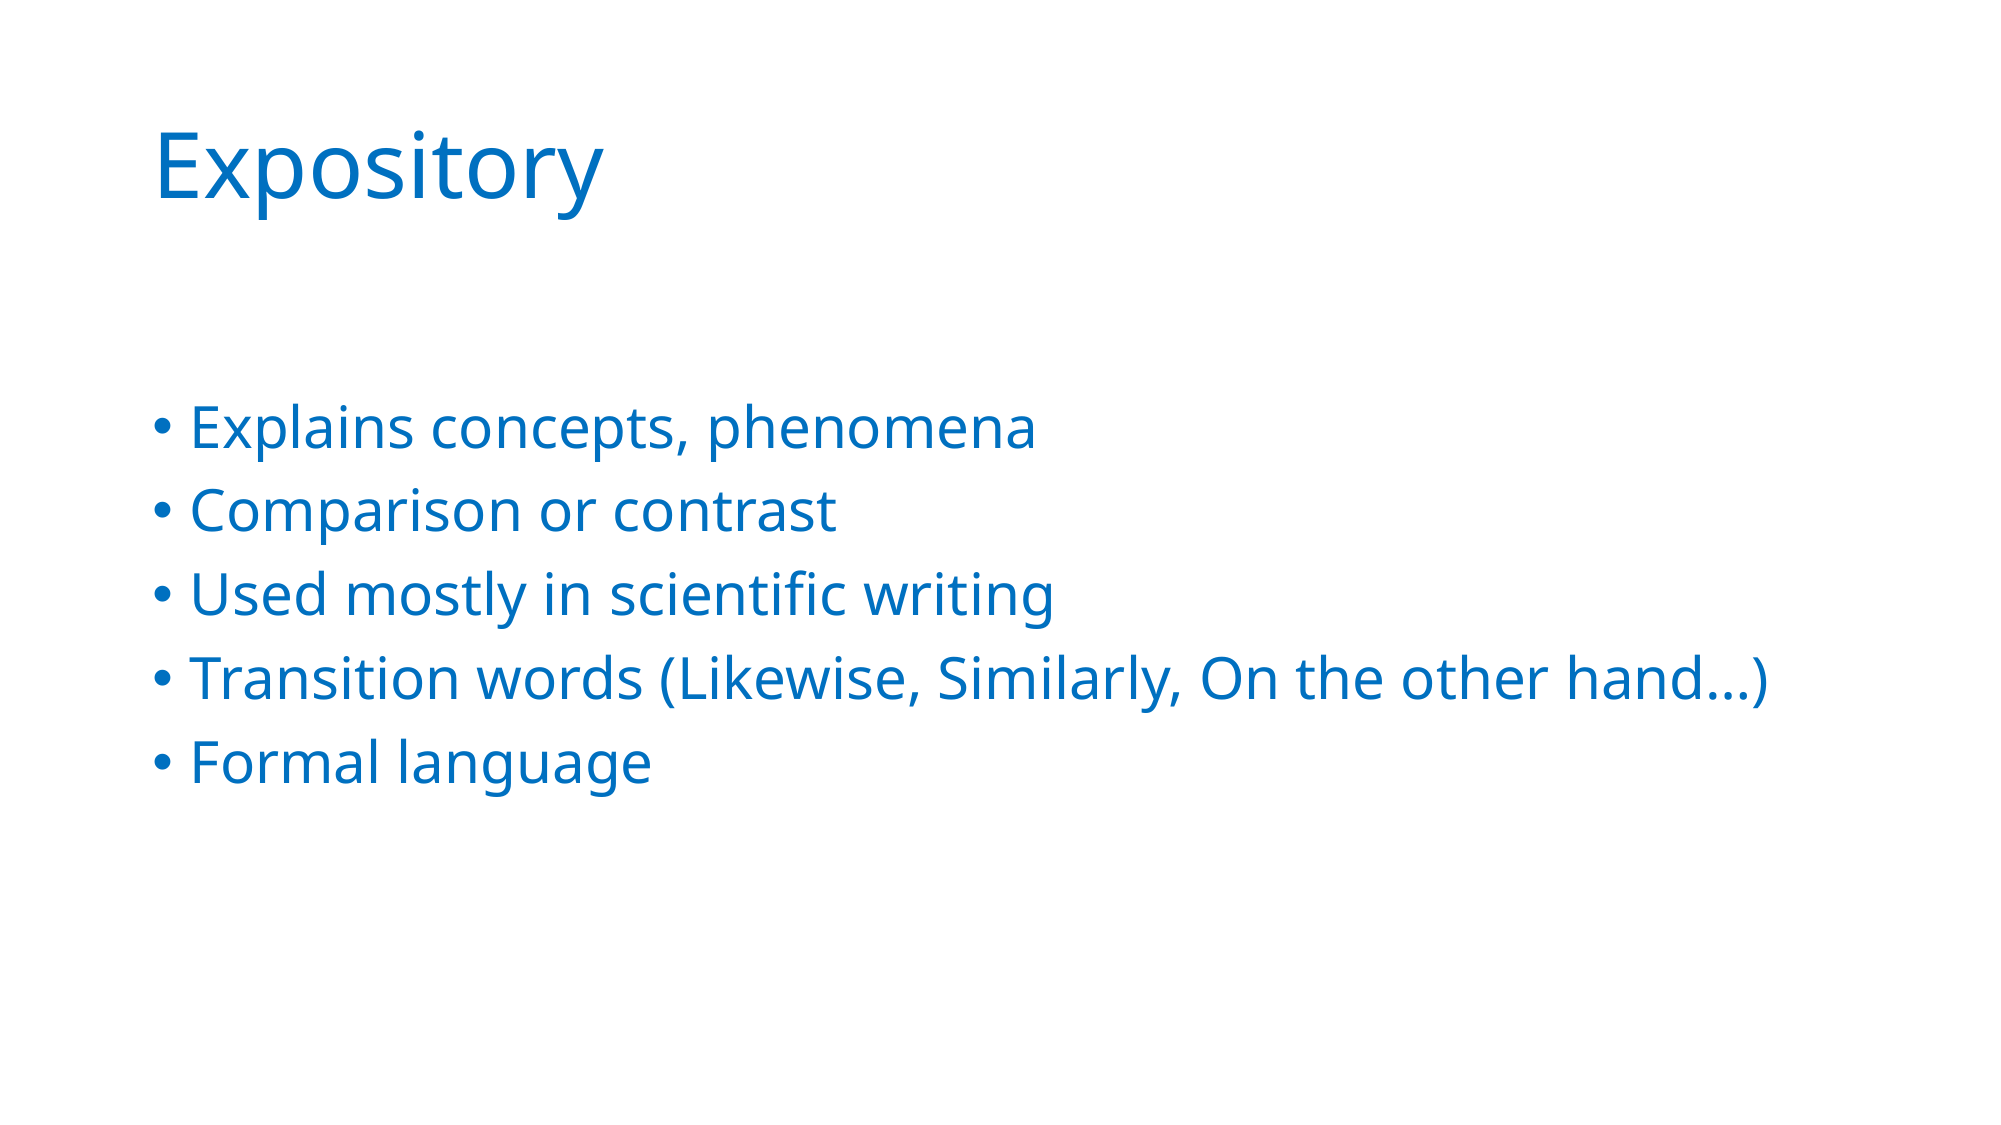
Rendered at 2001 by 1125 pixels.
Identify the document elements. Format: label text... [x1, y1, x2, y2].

list Explains concepts, phenomena Comparison or contrast Used mostly in scientific writing Transition words (Likewise, Similarly, On the other hand…) Formal language [137, 299, 1863, 1014]
title Expository [137, 59, 1863, 278]
